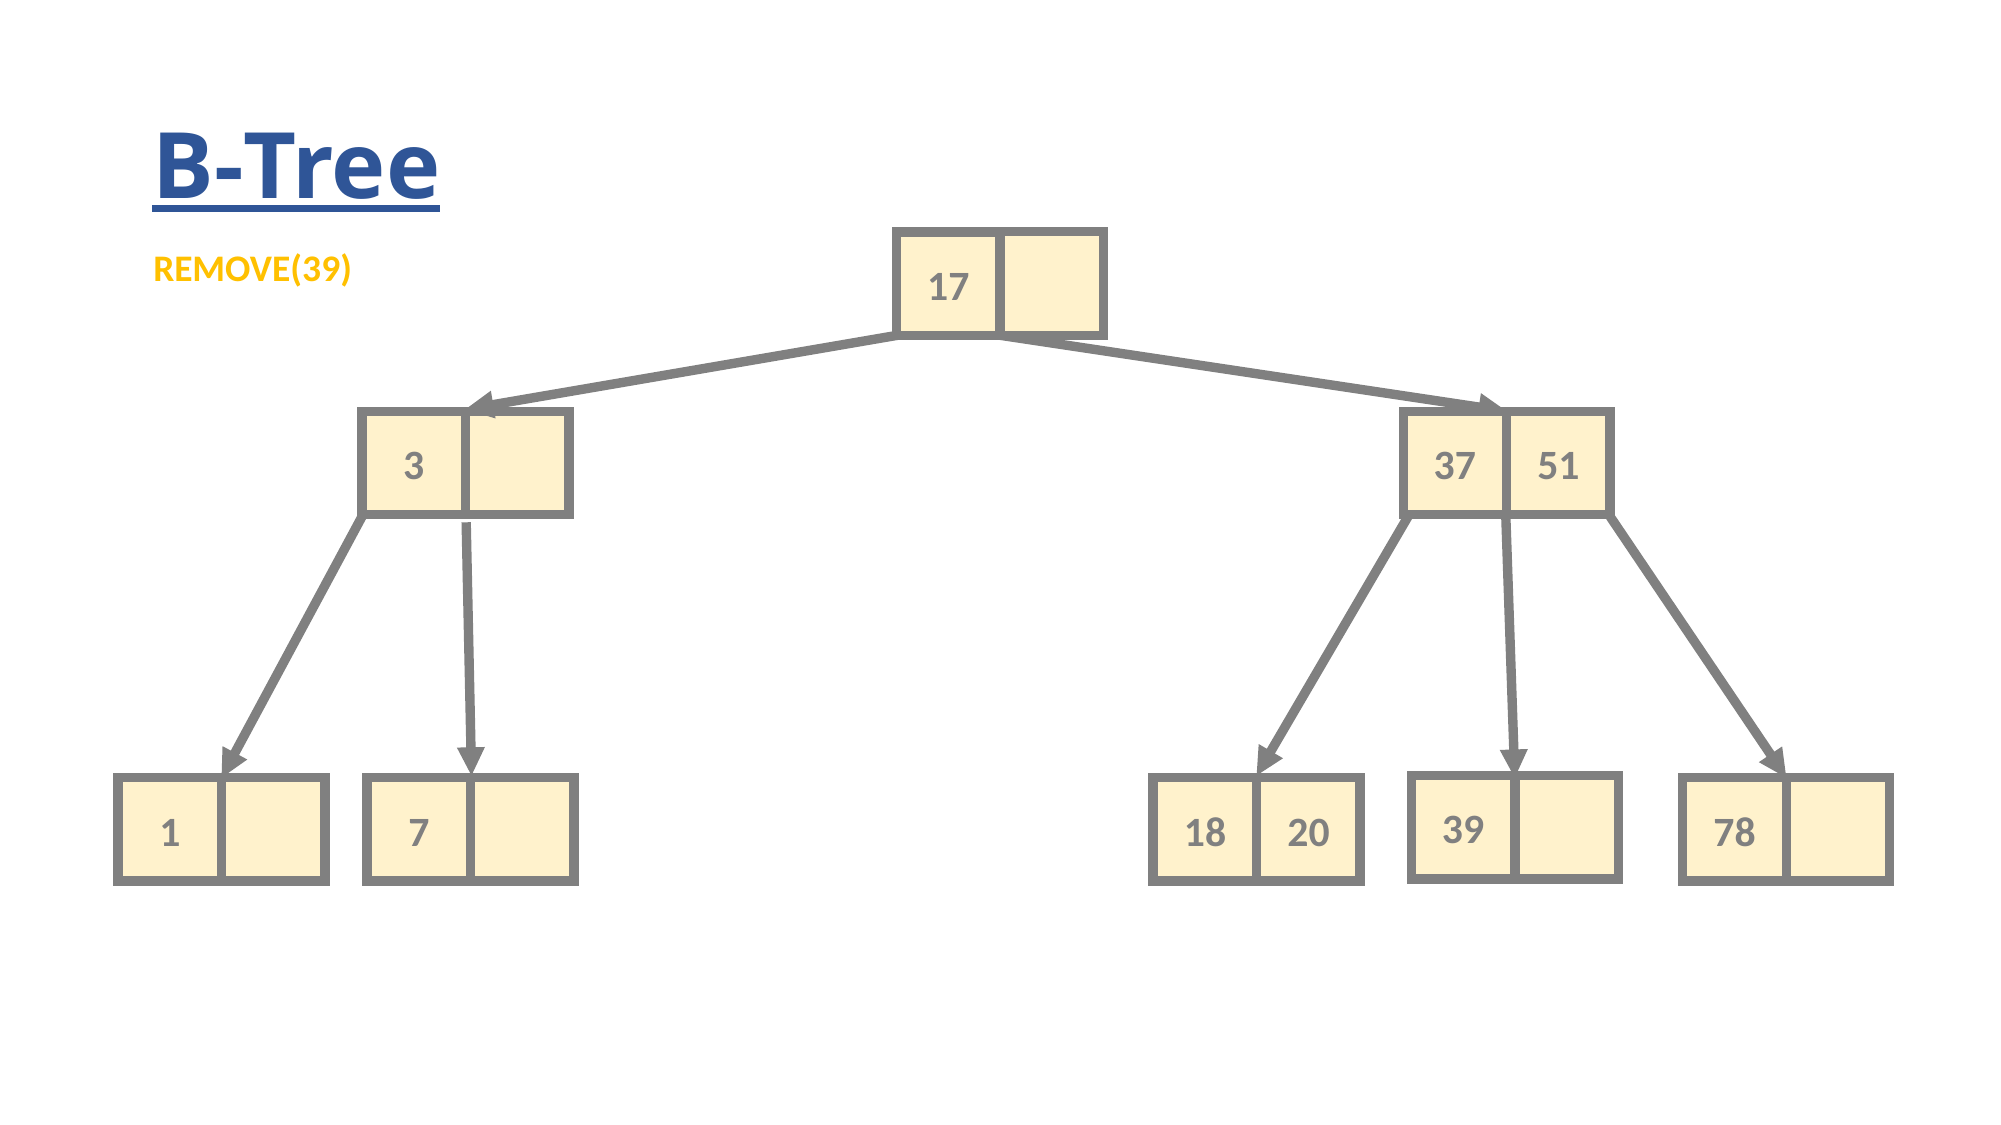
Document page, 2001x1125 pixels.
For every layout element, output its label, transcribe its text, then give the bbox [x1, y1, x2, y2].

text_box 37 [1402, 412, 1506, 516]
text_box REMOVE(39) [138, 236, 368, 296]
text_box 51 [1506, 410, 1611, 516]
text_box 18 [1152, 777, 1256, 882]
text_box 39 [1410, 774, 1514, 880]
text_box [466, 522, 472, 776]
text_box 3 [361, 410, 464, 516]
text_box 1 [117, 777, 221, 882]
text_box [999, 231, 1104, 335]
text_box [1505, 516, 1515, 778]
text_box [999, 335, 1507, 412]
text_box [470, 777, 575, 882]
text_box 17 [895, 231, 999, 337]
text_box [1610, 516, 1787, 778]
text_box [1256, 514, 1410, 776]
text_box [221, 516, 362, 778]
text_box [1514, 774, 1619, 880]
text_box [464, 410, 570, 516]
text_box 20 [1256, 777, 1361, 882]
text_box 7 [366, 777, 470, 882]
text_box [465, 335, 898, 410]
text_box [221, 778, 326, 882]
title B-Tree [137, 59, 1863, 278]
text_box [1785, 777, 1891, 882]
text_box 78 [1682, 778, 1785, 882]
